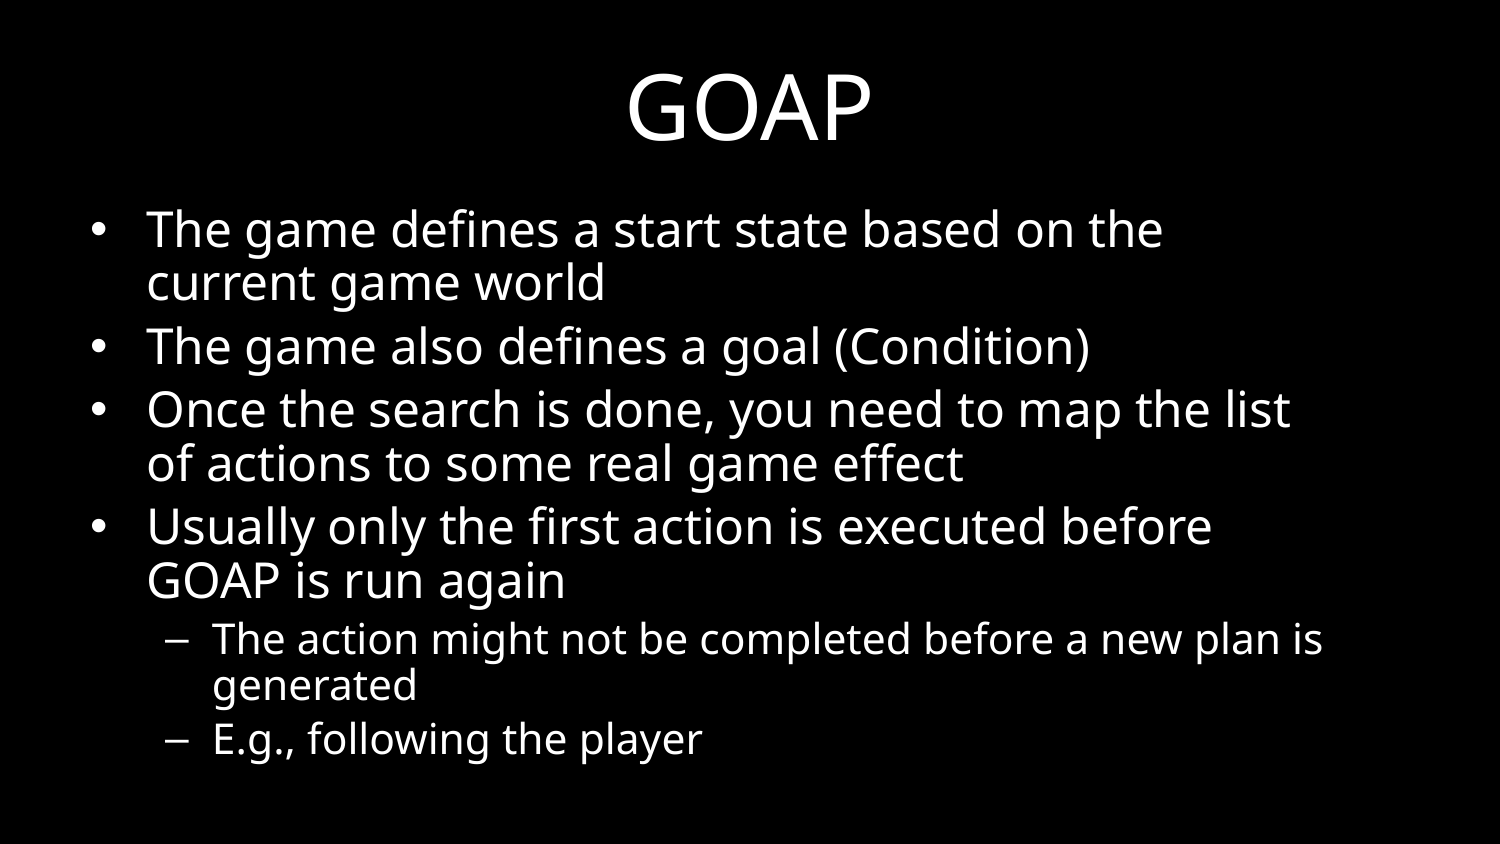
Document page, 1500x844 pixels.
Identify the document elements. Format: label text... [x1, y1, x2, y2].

list The game defines a start state based on the current game world The game also defines a goal (Condition) Once the search is done, you need to map the list of actions to some real game effect Usually only the first action is executed before GOAP is run again The action might not be completed before a new plan is generated E.g., following the player [75, 196, 1363, 754]
title GOAP [75, 33, 1425, 175]
